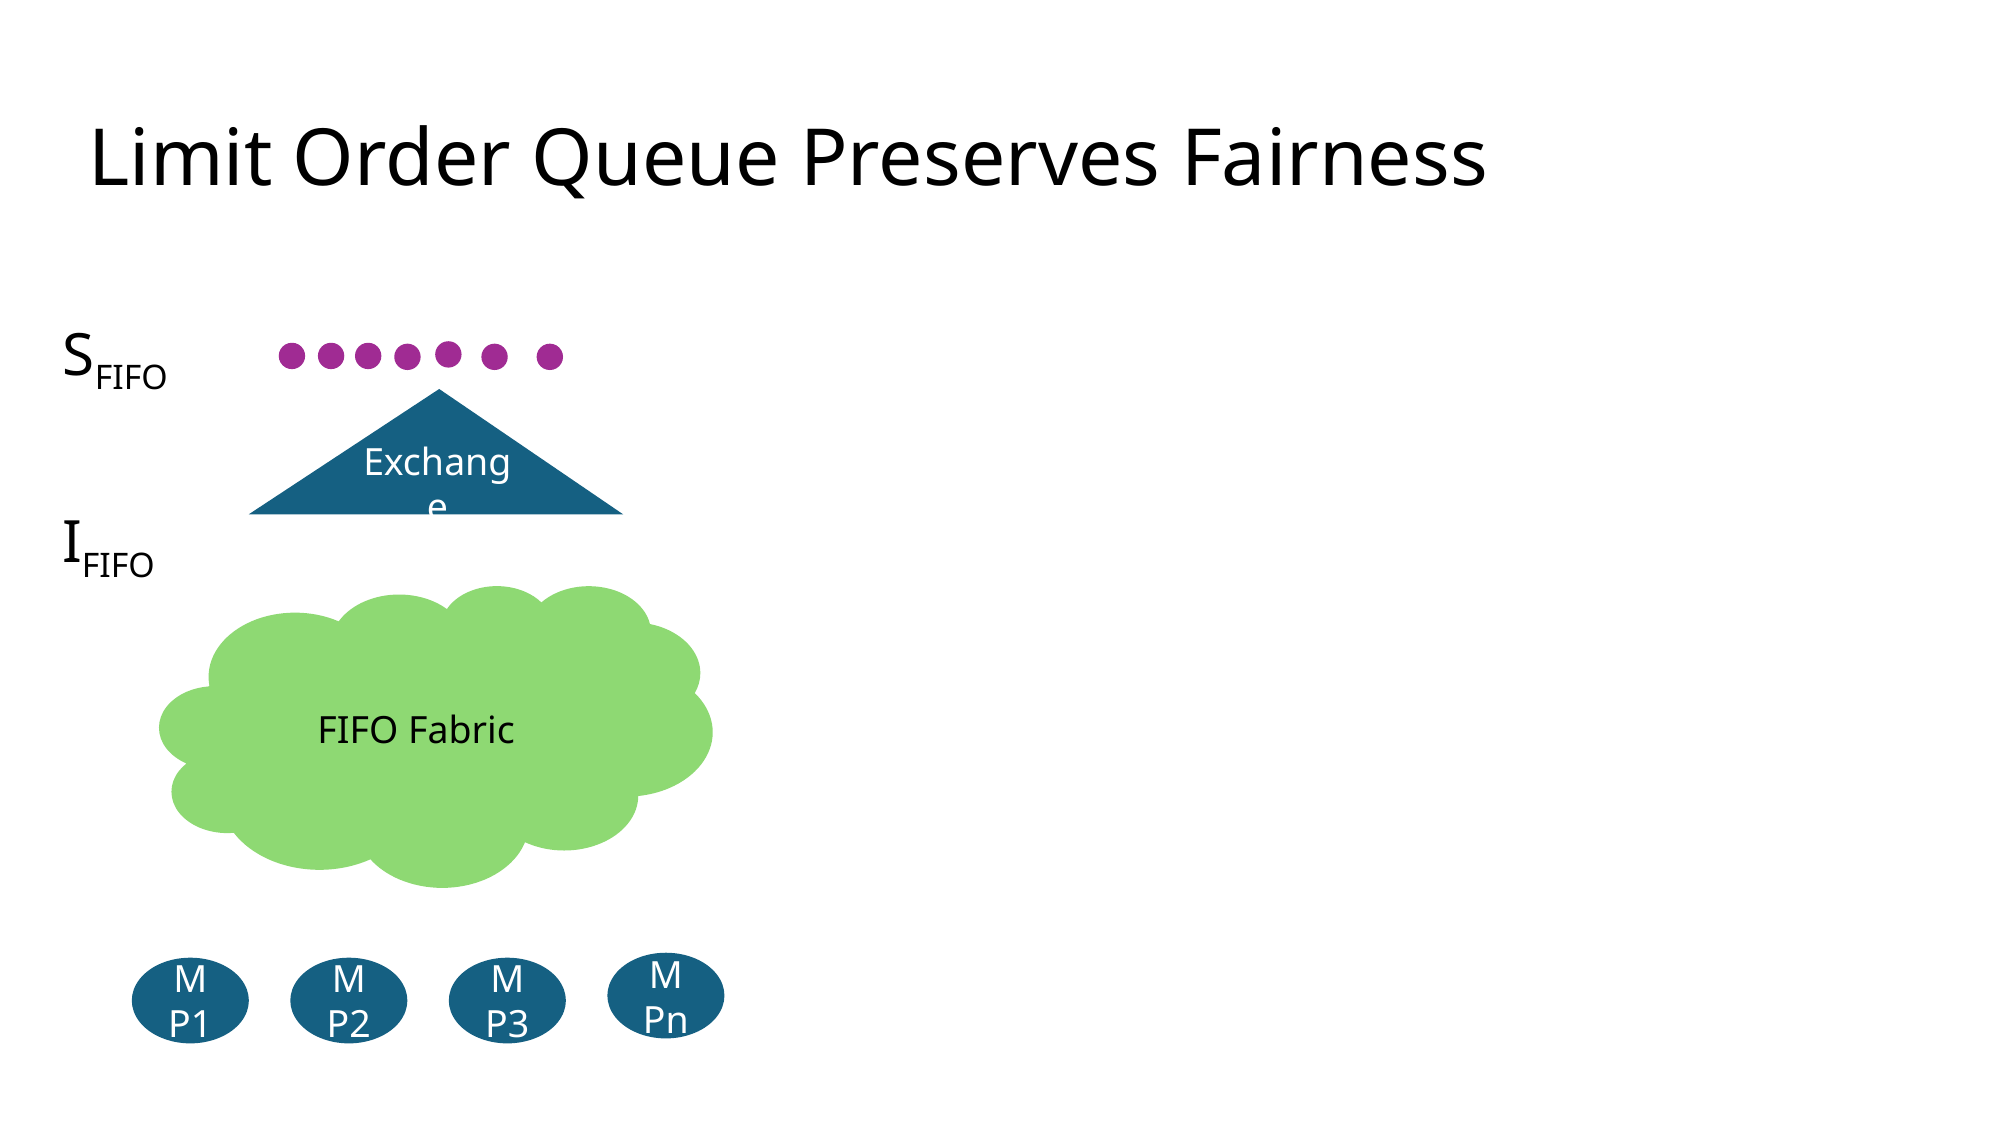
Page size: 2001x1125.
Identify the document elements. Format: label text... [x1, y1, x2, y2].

text_box [316, 341, 346, 371]
text_box [353, 341, 383, 371]
text_box [535, 342, 565, 372]
text_box [479, 342, 510, 372]
title Limit Order Queue Preserves Fairness [68, 97, 1932, 223]
text_box [277, 341, 307, 371]
text_box MP2 [288, 956, 409, 1045]
text_box [433, 339, 464, 370]
text_box FIFO Fabric [157, 584, 715, 890]
text_box [392, 342, 423, 372]
text_box MP1 [130, 956, 251, 1045]
text_box Exchange [243, 387, 629, 516]
text_box SFIFO [48, 309, 217, 404]
text_box IFIFO [47, 496, 217, 592]
text_box MP3 [447, 956, 568, 1045]
text_box MPn [605, 951, 727, 1040]
